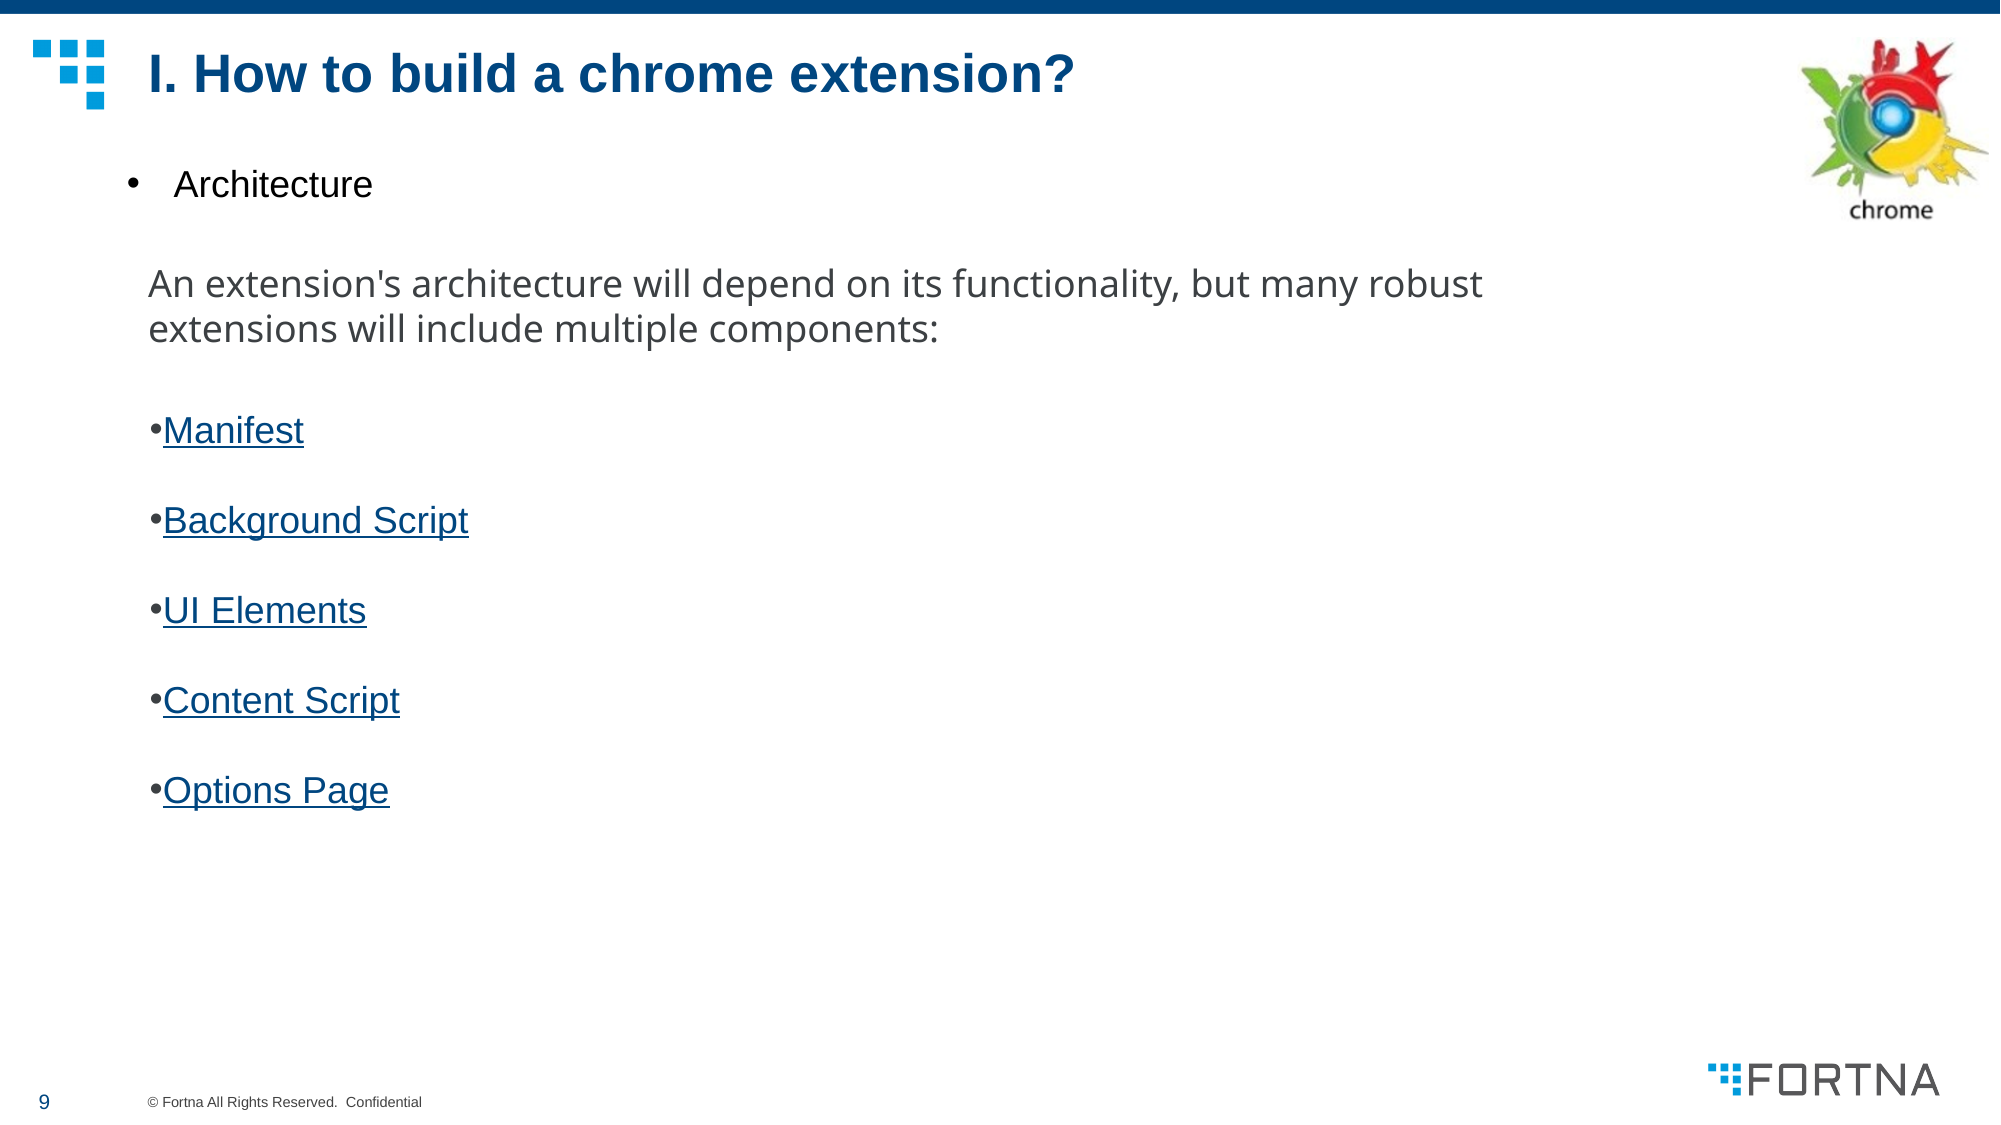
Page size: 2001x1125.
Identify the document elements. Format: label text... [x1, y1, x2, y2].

picture [1796, 37, 1989, 254]
title I. How to build a chrome extension? [133, 37, 1794, 113]
text_box Architecture [112, 152, 1113, 213]
text_box Manifest Background Script UI Elements Content Script Options Page [134, 398, 1135, 819]
picture [1675, 1031, 1973, 1125]
text_box An extension's architecture will depend on its functionality, but many robust extensions will include multiple components: [133, 252, 1669, 358]
picture [15, 22, 122, 127]
